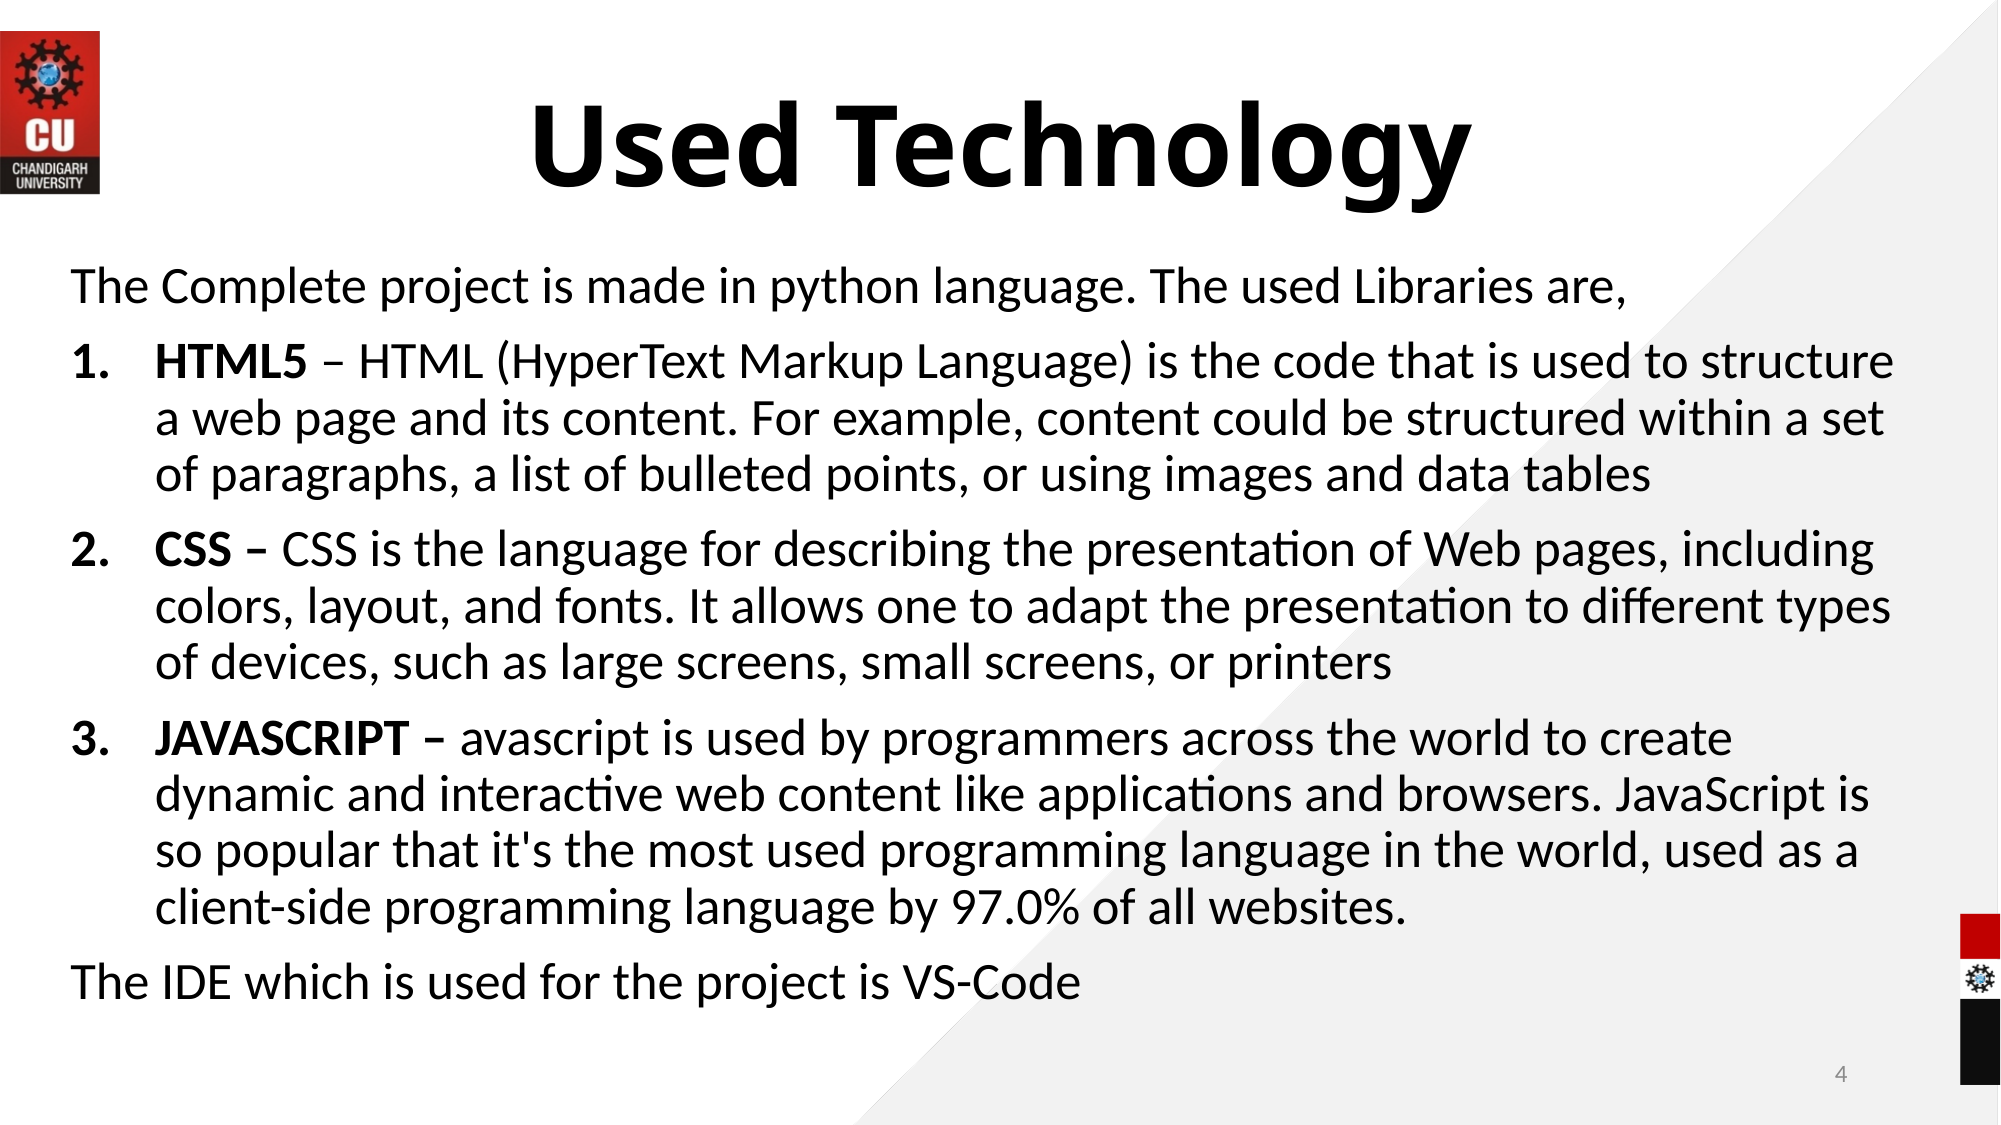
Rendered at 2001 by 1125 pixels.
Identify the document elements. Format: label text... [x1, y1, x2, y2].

slide_number 4 [1412, 1042, 1863, 1103]
title Used Technology [115, 44, 1885, 219]
picture [0, 0, 2001, 1125]
list The Complete project is made in python language. The used Libraries are, HTML5 – HTML (HyperText Markup Language) is the code that is used to structure a web page and its content. For example, content could be structured within a set of paragraphs, a list of bulleted points, or using images and data tables CSS – CSS is the language for describing the presentation of Web pages, including colors, layout, and fonts. It allows one to adapt the presentation to different types of devices, such as large screens, small screens, or printers JAVASCRIPT – avascript is used by programmers across the world to create dynamic and interactive web content like applications and browsers. JavaScript is so popular that it's the most used programming language in the world, used as a client-side programming language by 97.0% of all websites. The IDE which is used for the project is VS-Code [55, 250, 1913, 1050]
